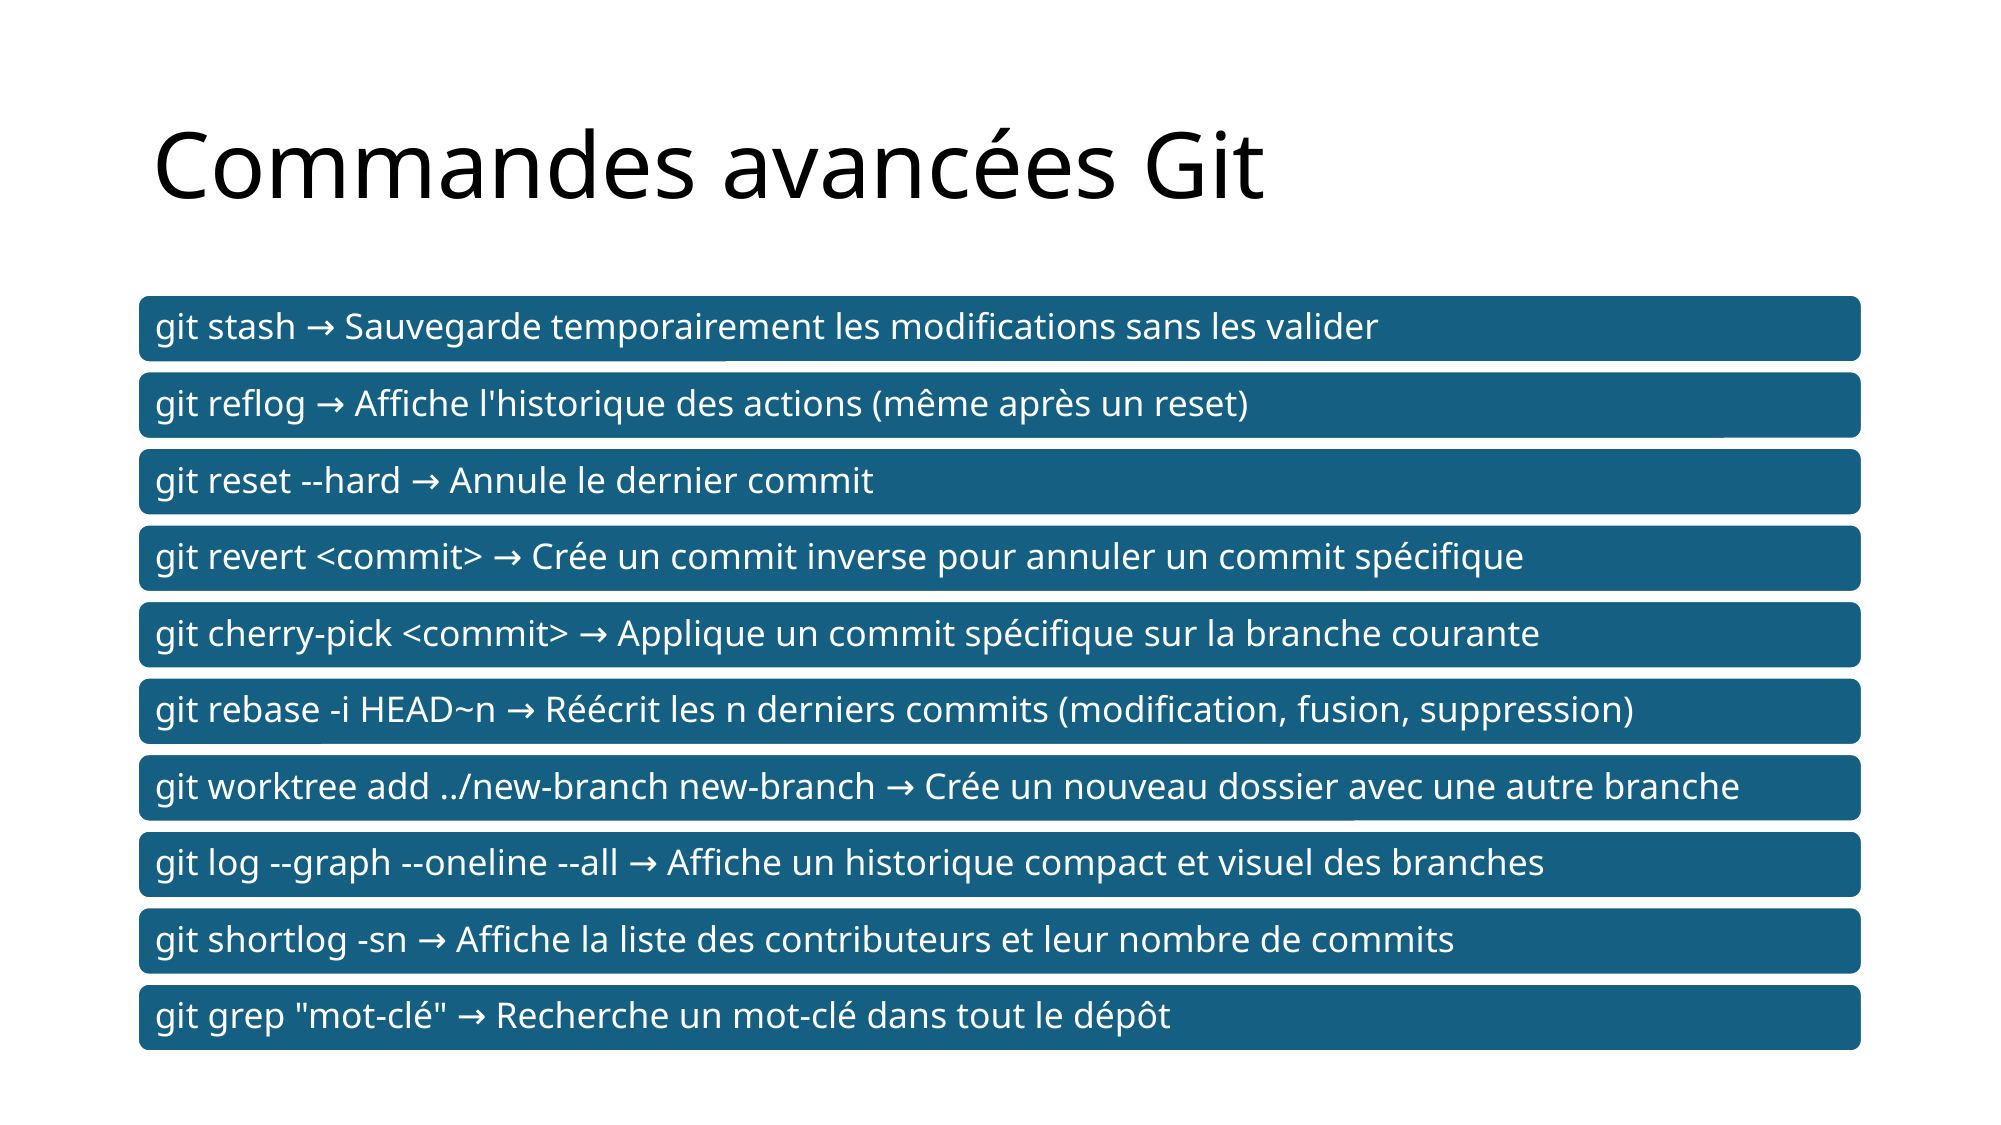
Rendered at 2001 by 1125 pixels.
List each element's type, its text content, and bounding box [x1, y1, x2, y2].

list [136, 281, 1863, 1066]
title Commandes avancées Git [137, 59, 1863, 278]
